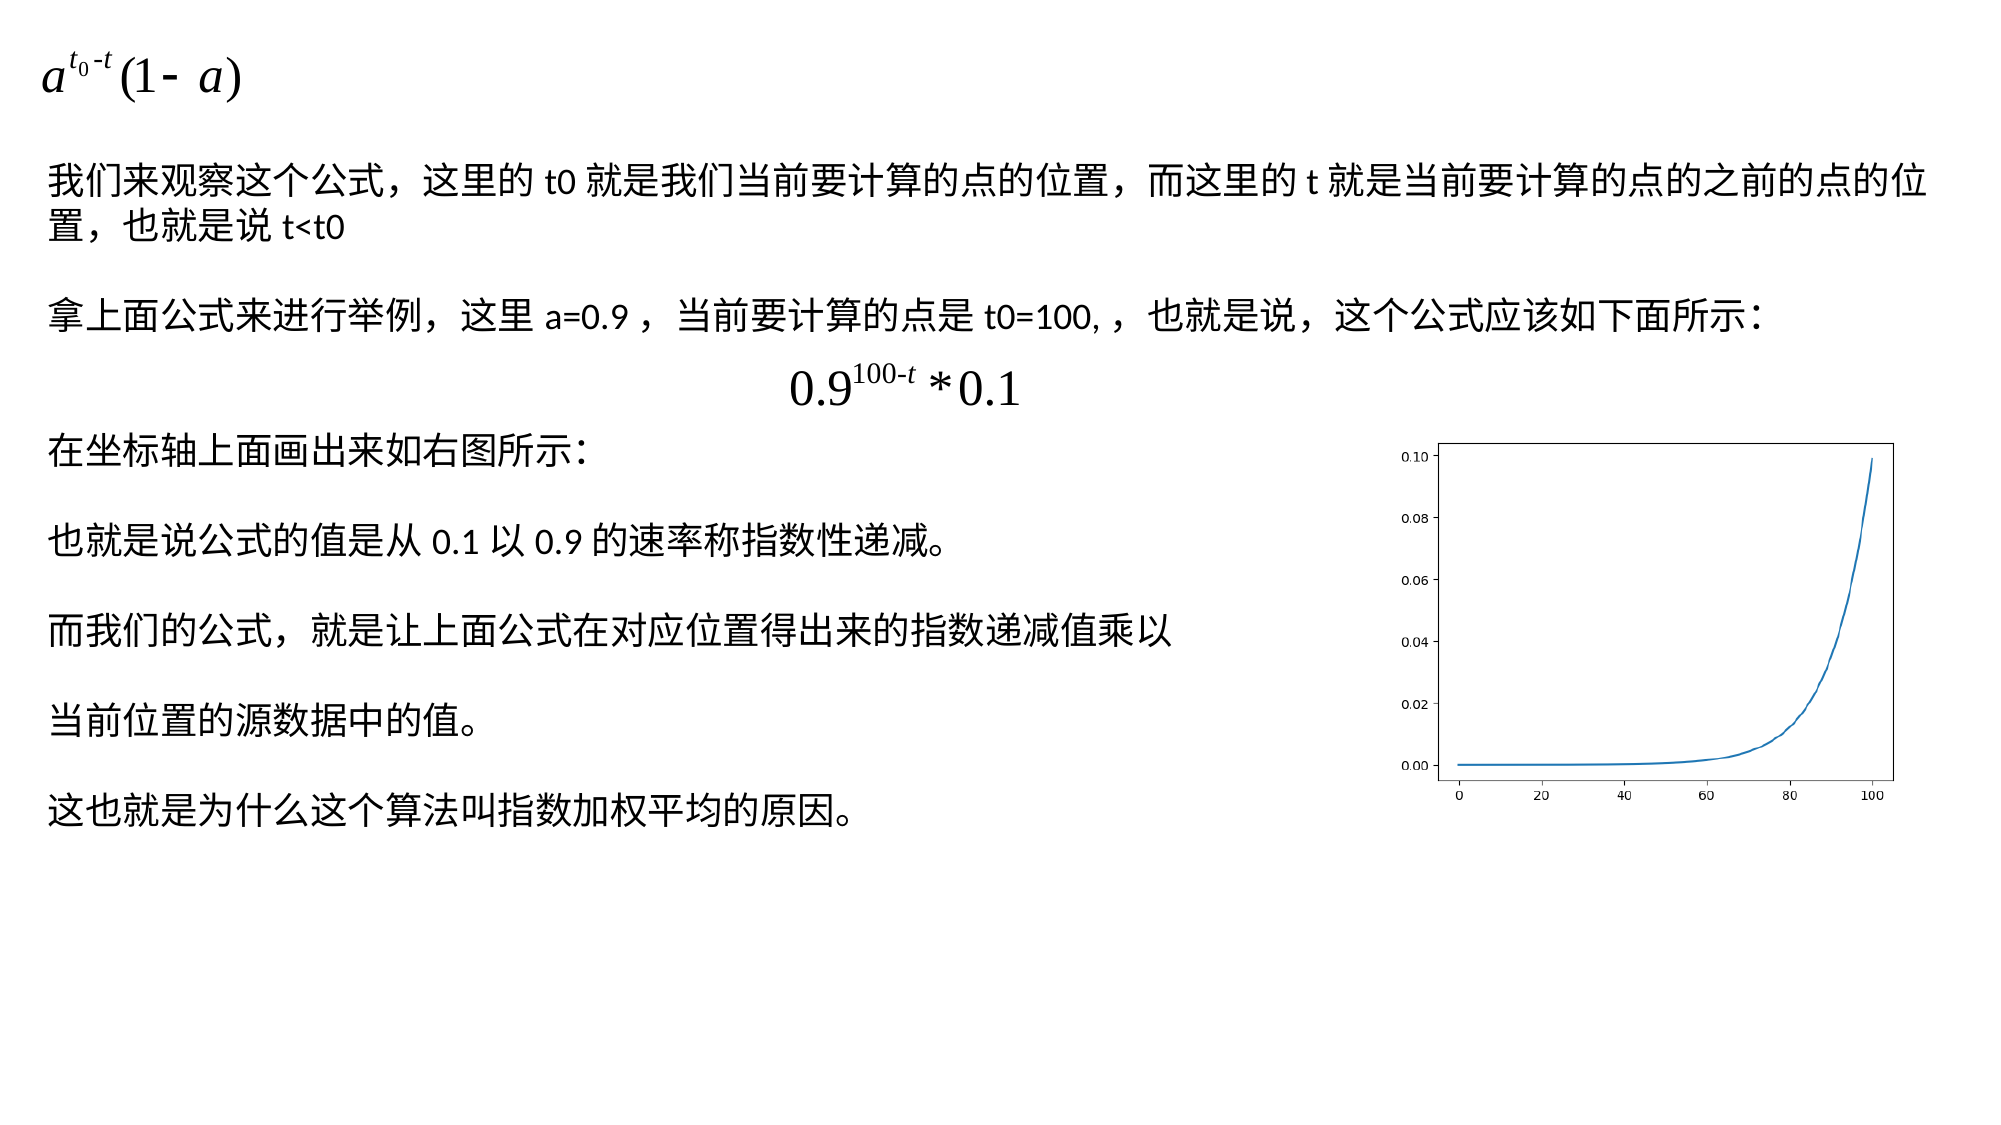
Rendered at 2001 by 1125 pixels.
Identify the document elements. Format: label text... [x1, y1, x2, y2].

picture [1388, 418, 1917, 813]
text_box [33, 37, 250, 114]
text_box 我们来观察这个公式，这里的t0就是我们当前要计算的点的位置，而这里的t就是当前要计算的点的之前的点的位置，也就是说t<t0 拿上面公式来进行举例，这里a=0.9，当前要计算的点是t0=100,，也就是说，这个公式应该如下面所示： 在坐标轴上面画出来如右图所示： 也就是说公式的值是从0.1以0.9的速率称指数性递减。 而我们的公式，就是让上面公式在对应位置得出来的指数递减值乘以 当前位置的源数据中的值。 这也就是为什么这个算法叫指数加权平均的原因。 [33, 149, 1967, 975]
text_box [782, 350, 1025, 419]
